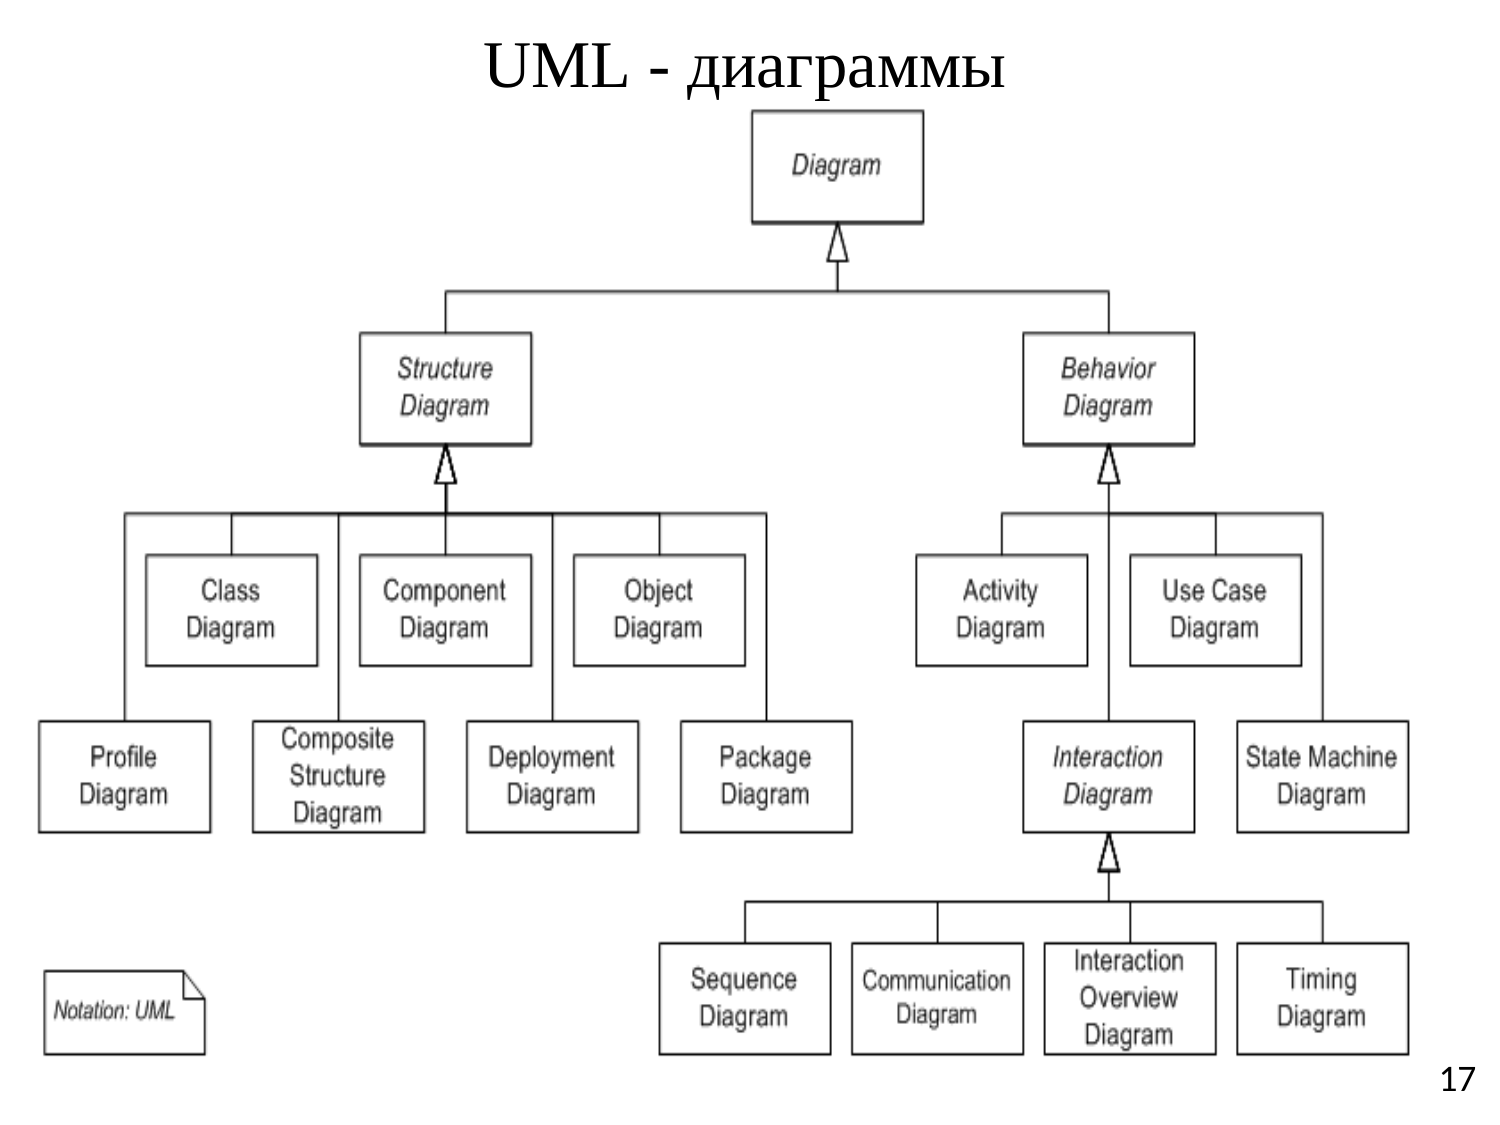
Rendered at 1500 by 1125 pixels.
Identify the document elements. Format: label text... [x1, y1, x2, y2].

picture [17, 101, 1424, 1078]
title UML - диаграммы [32, 7, 1458, 114]
text_box 17 [1423, 1046, 1492, 1107]
